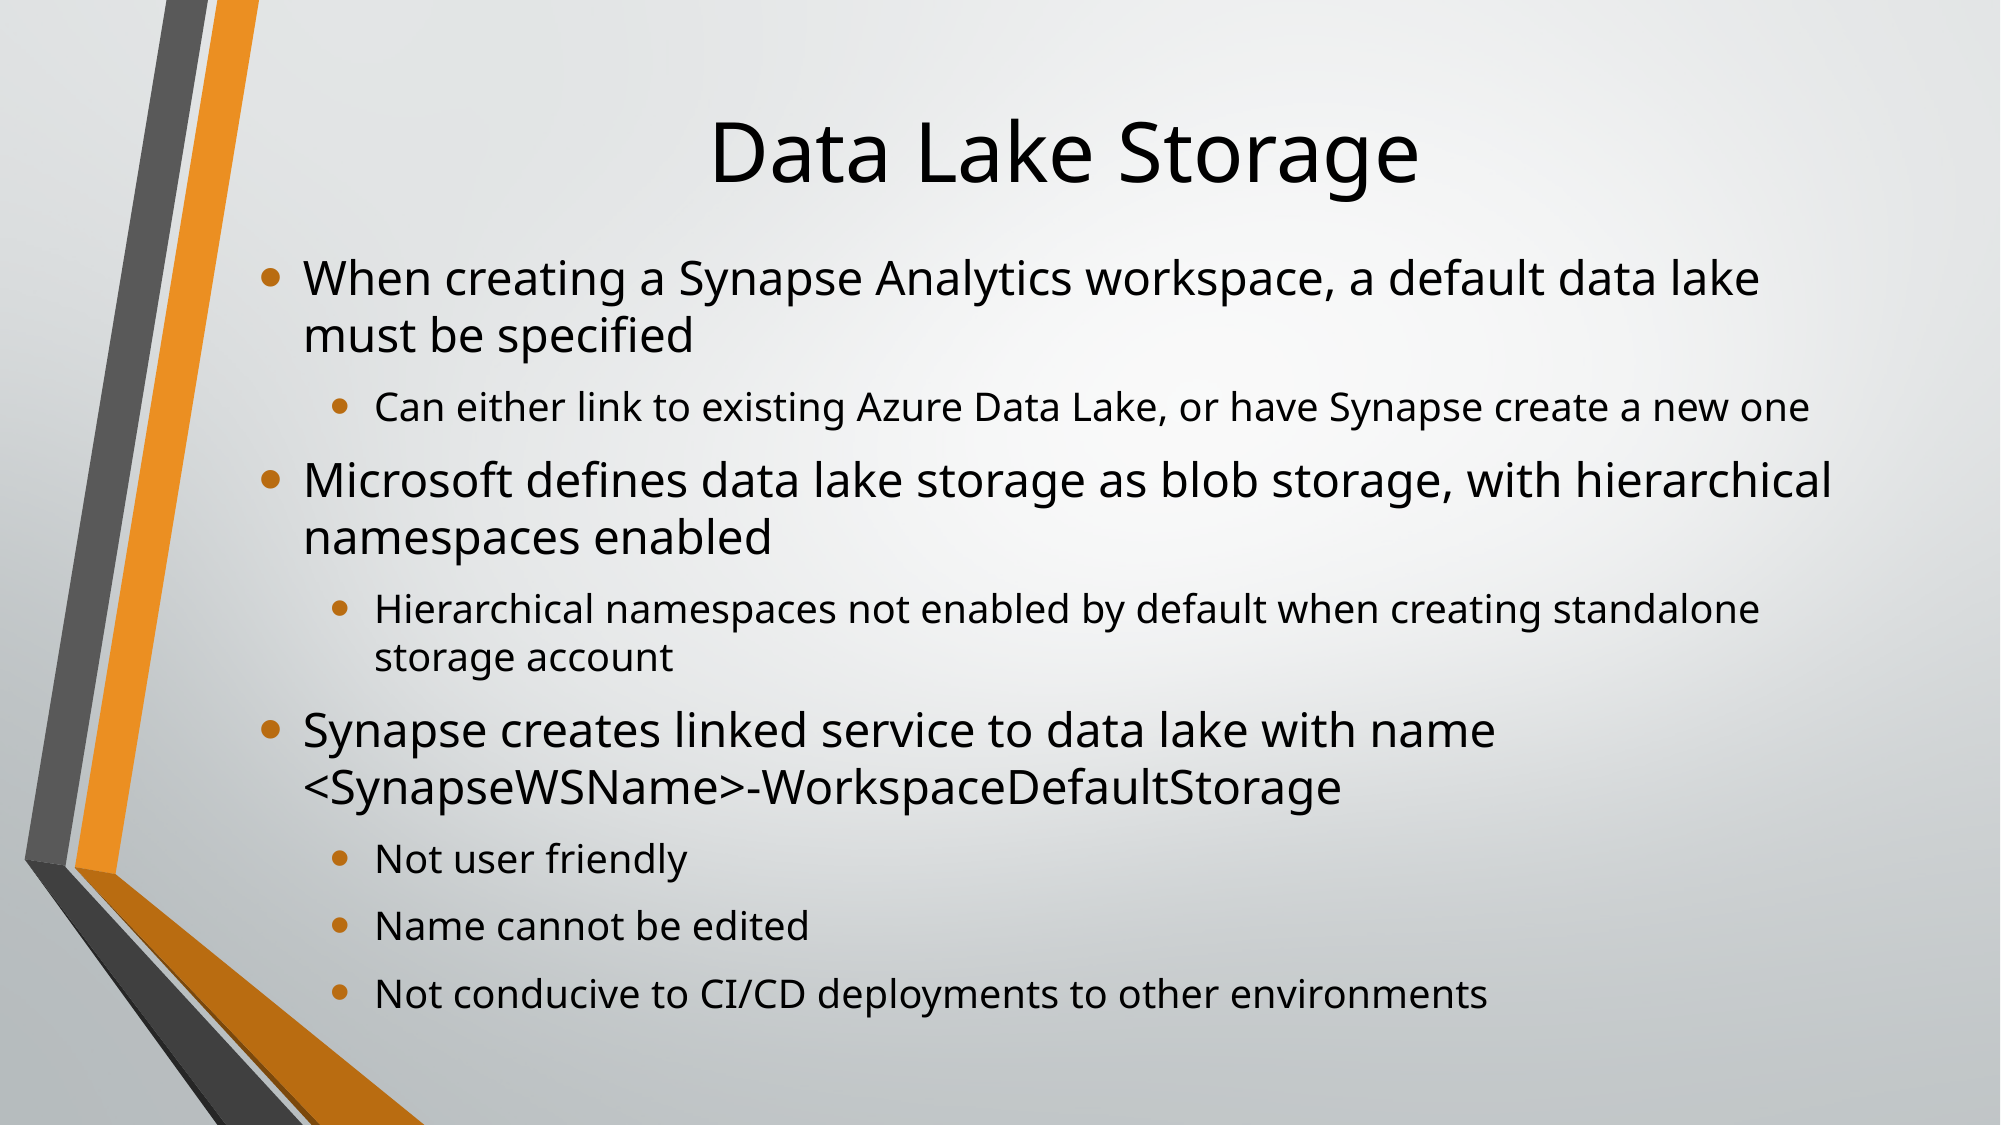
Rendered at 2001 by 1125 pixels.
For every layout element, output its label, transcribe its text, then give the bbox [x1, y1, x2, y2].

title Data Lake Storage [243, 64, 1887, 234]
list When creating a Synapse Analytics workspace, a default data lake must be specified Can either link to existing Azure Data Lake, or have Synapse create a new one Microsoft defines data lake storage as blob storage, with hierarchical namespaces enabled Hierarchical namespaces not enabled by default when creating standalone storage account Synapse creates linked service to data lake with name <SynapseWSName>-WorkspaceDefaultStorage Not user friendly Name cannot be edited Not conducive to CI/CD deployments to other environments [243, 234, 1887, 1030]
